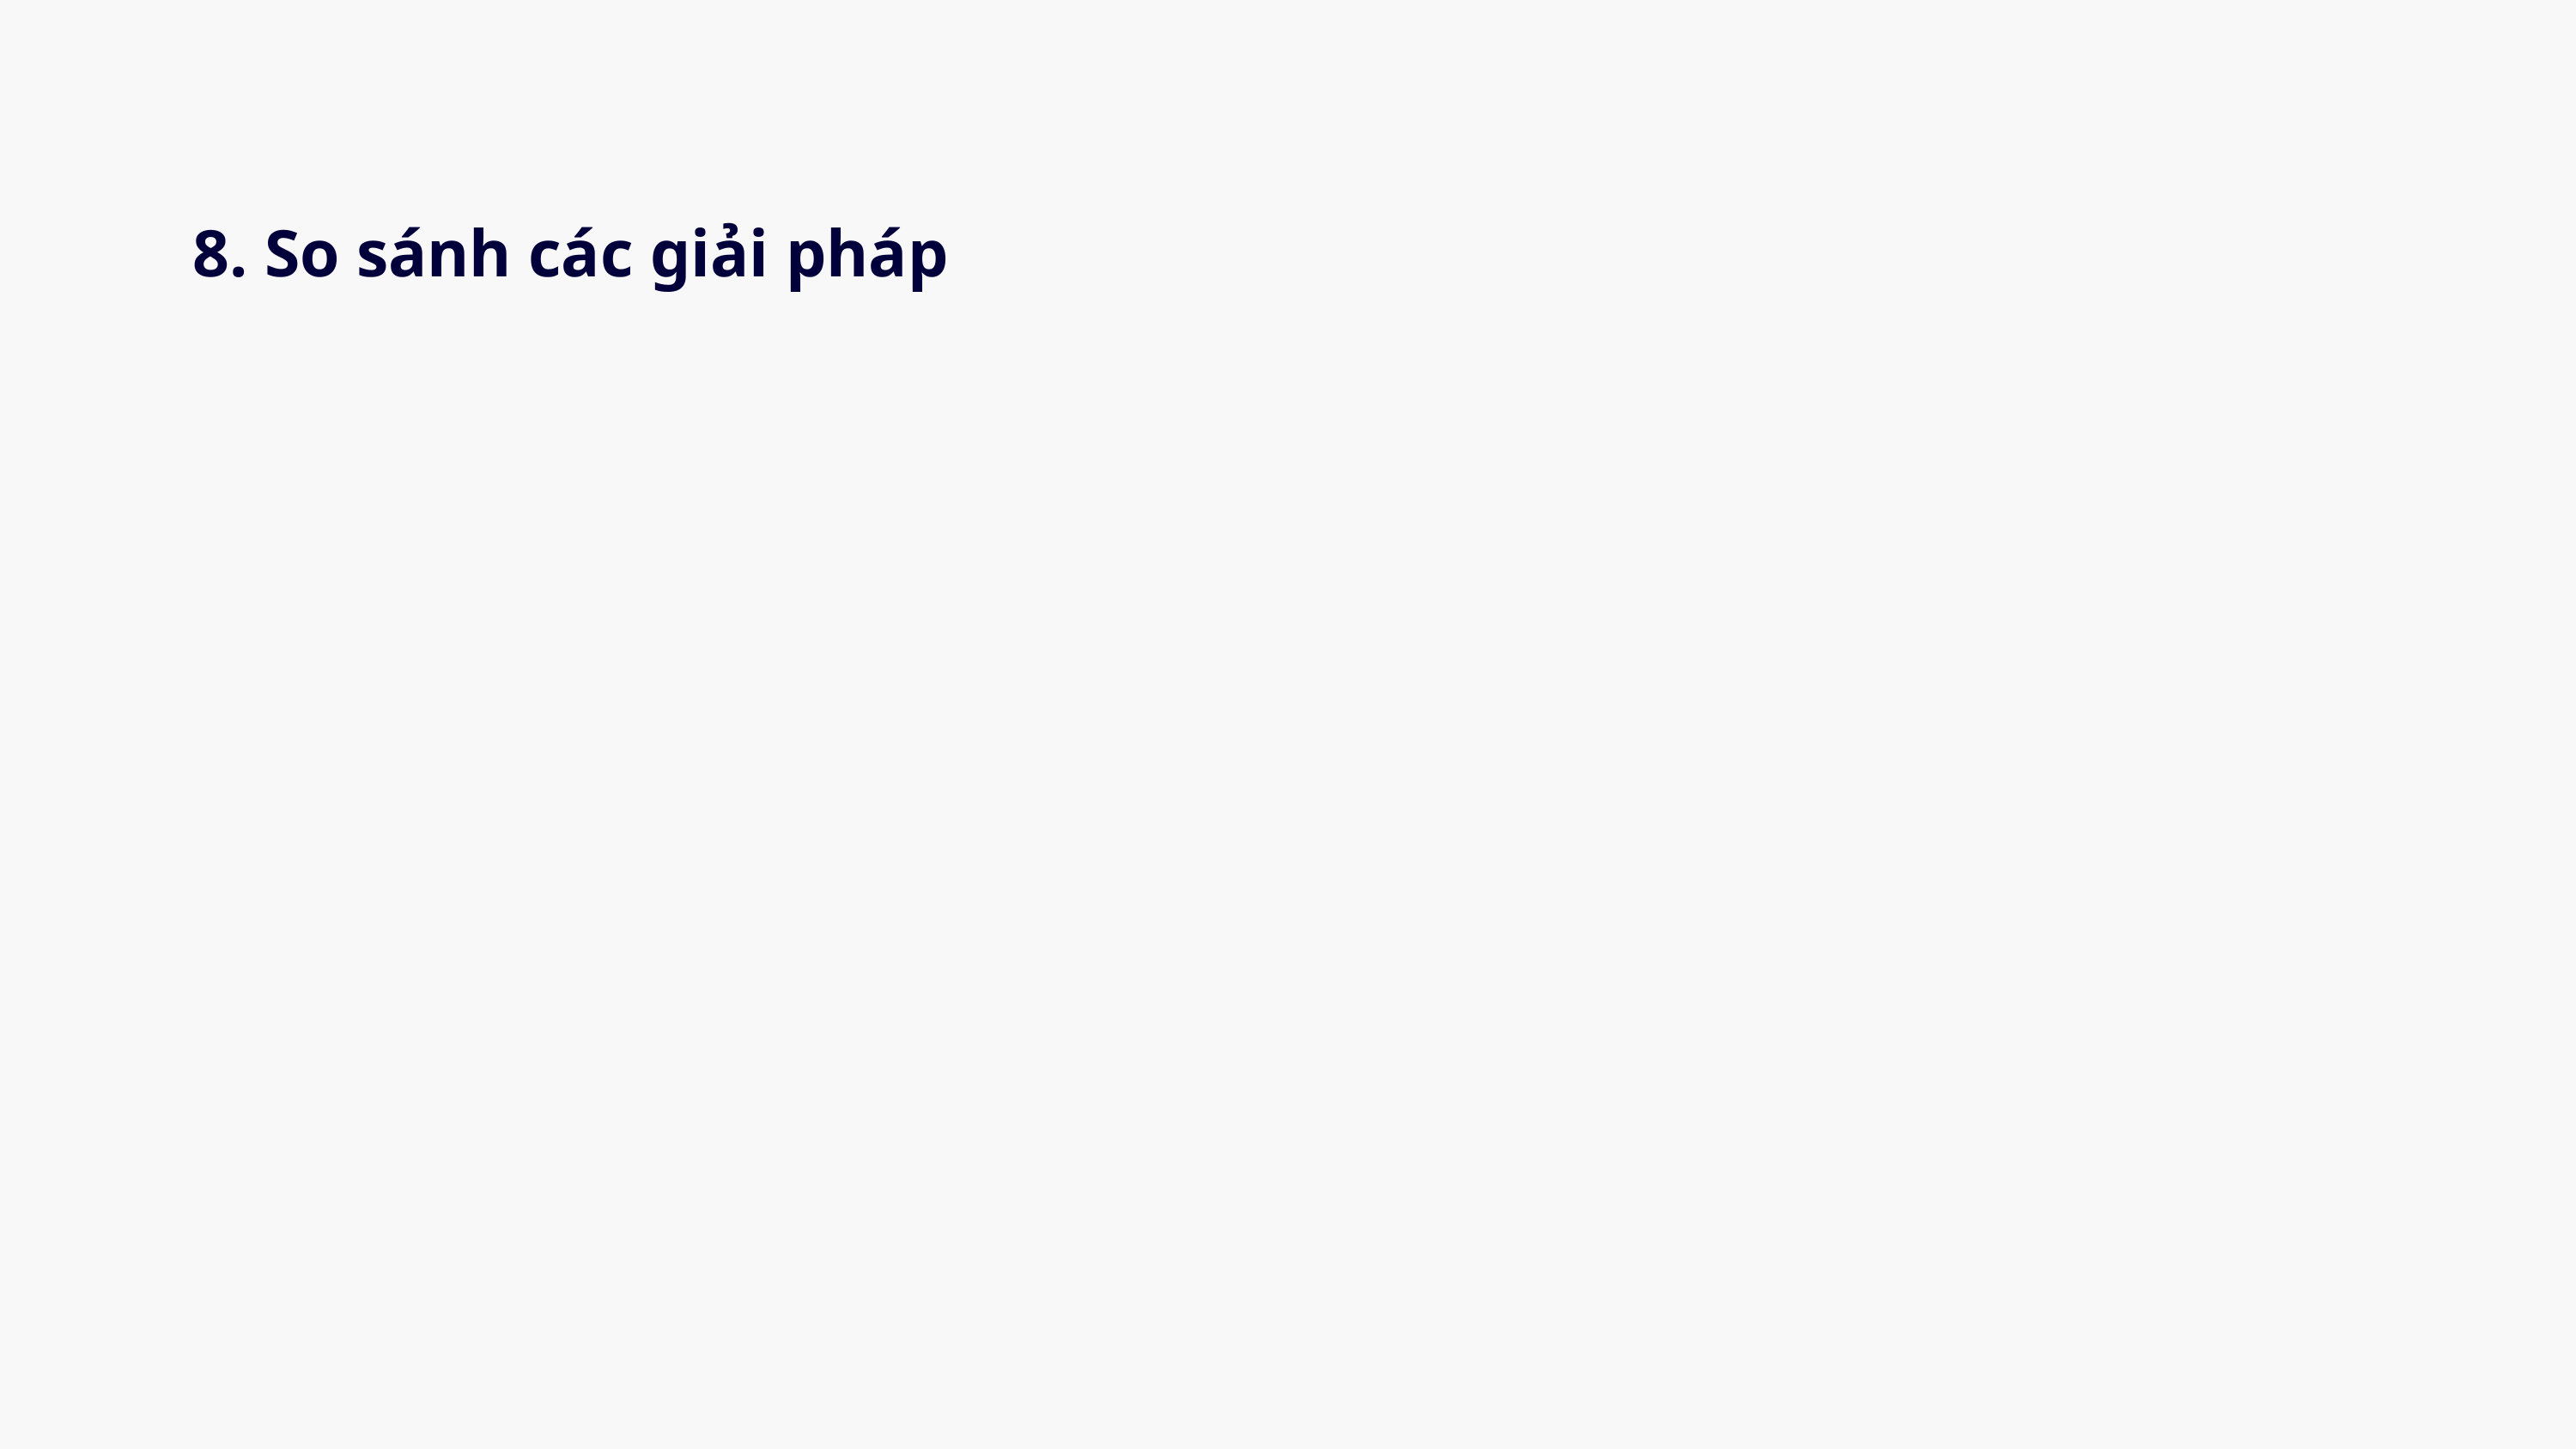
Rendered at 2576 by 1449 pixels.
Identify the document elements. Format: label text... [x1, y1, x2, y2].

text_box 8. So sánh các giải pháp [192, 199, 1184, 290]
